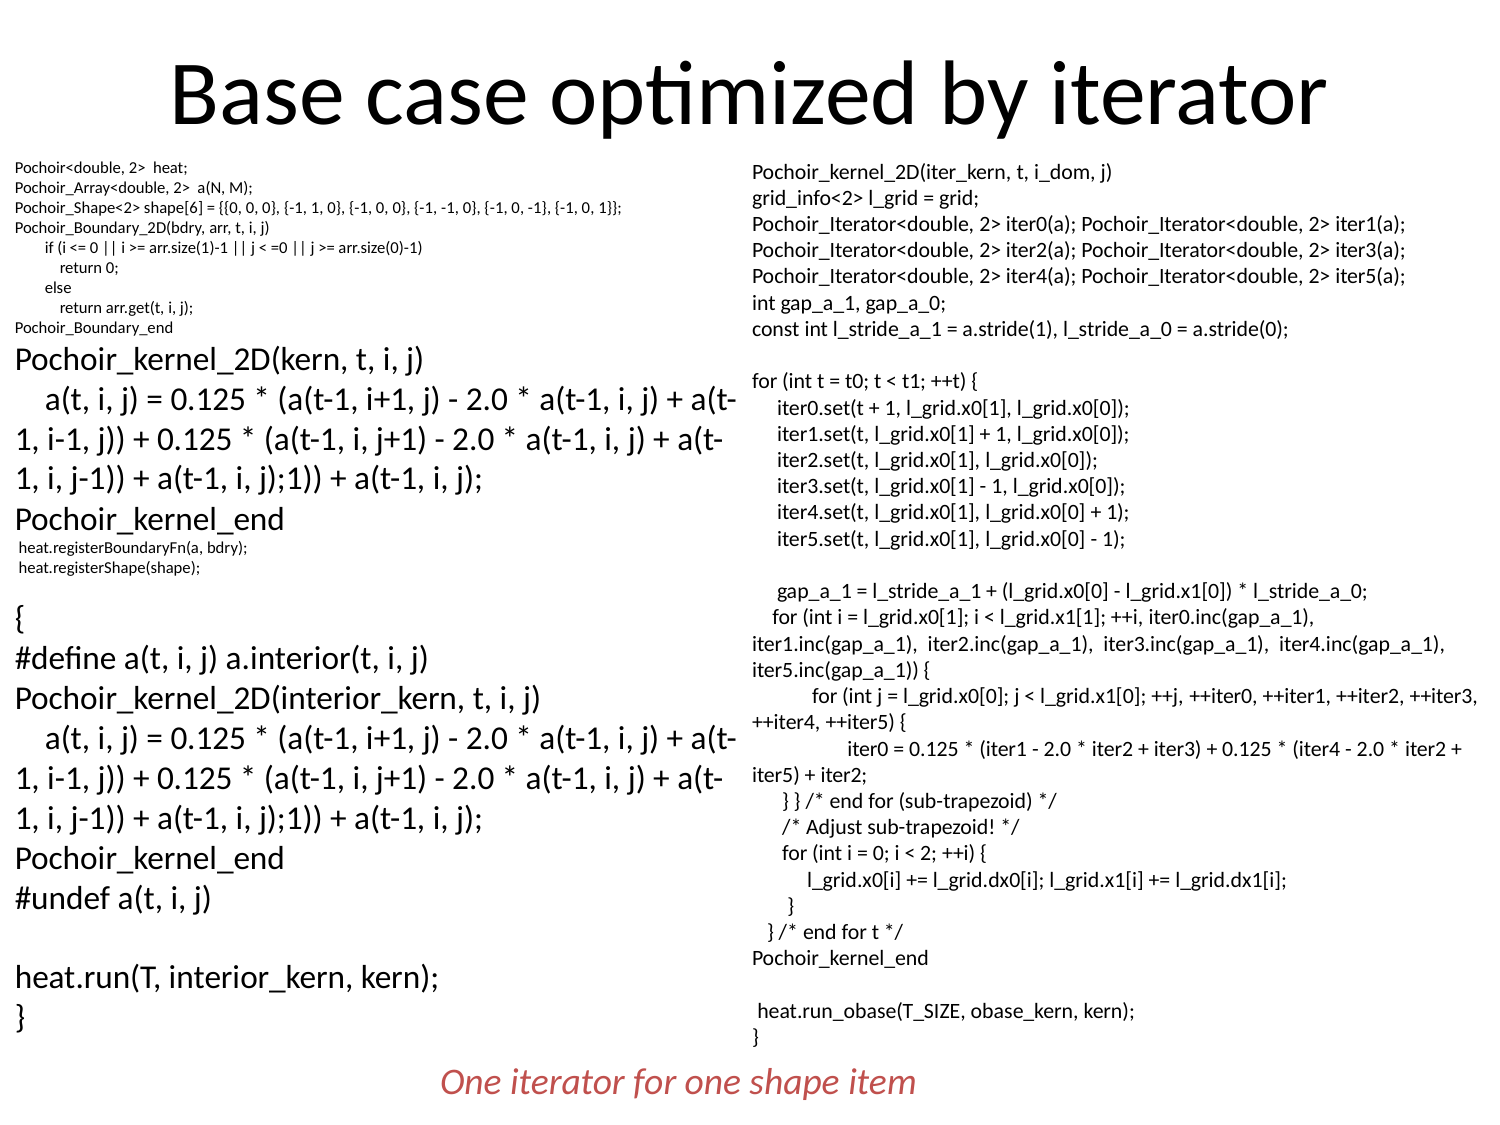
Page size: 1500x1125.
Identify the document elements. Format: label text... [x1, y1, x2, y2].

title Base case optimized by iterator [75, 24, 1425, 149]
text_box Pochoir<double, 2> heat; Pochoir_Array<double, 2> a(N, M); Pochoir_Shape<2> shape[6] = {{0, 0, 0}, {-1, 1, 0}, {-1, 0, 0}, {-1, -1, 0}, {-1, 0, -1}, {-1, 0, 1}}; Pochoir_Boundary_2D(bdry, arr, t, i, j) if (i <= 0 || i >= arr.size(1)-1 || j < =0 || j >= arr.size(0)-1) return 0; else return arr.get(t, i, j); Pochoir_Boundary_end Pochoir_kernel_2D(kern, t, i, j) a(t, i, j) = 0.125 * (a(t-1, i+1, j) - 2.0 * a(t-1, i, j) + a(t-1, i-1, j)) + 0.125 * (a(t-1, i, j+1) - 2.0 * a(t-1, i, j) + a(t-1, i, j-1)) + a(t-1, i, j);1)) + a(t-1, i, j); Pochoir_kernel_end heat.registerBoundaryFn(a, bdry); heat.registerShape(shape); { #define a(t, i, j) a.interior(t, i, j) Pochoir_kernel_2D(interior_kern, t, i, j) a(t, i, j) = 0.125 * (a(t-1, i+1, j) - 2.0 * a(t-1, i, j) + a(t-1, i-1, j)) + 0.125 * (a(t-1, i, j+1) - 2.0 * a(t-1, i, j) + a(t-1, i, j-1)) + a(t-1, i, j);1)) + a(t-1, i, j); Pochoir_kernel_end #undef a(t, i, j) heat.run(T, interior_kern, kern); } [0, 149, 763, 1043]
text_box Pochoir_kernel_2D(iter_kern, t, i_dom, j) grid_info<2> l_grid = grid; Pochoir_Iterator<double, 2> iter0(a); Pochoir_Iterator<double, 2> iter1(a); Pochoir_Iterator<double, 2> iter2(a); Pochoir_Iterator<double, 2> iter3(a); Pochoir_Iterator<double, 2> iter4(a); Pochoir_Iterator<double, 2> iter5(a); int gap_a_1, gap_a_0; const int l_stride_a_1 = a.stride(1), l_stride_a_0 = a.stride(0); for (int t = t0; t < t1; ++t) { iter0.set(t + 1, l_grid.x0[1], l_grid.x0[0]); iter1.set(t, l_grid.x0[1] + 1, l_grid.x0[0]); iter2.set(t, l_grid.x0[1], l_grid.x0[0]); iter3.set(t, l_grid.x0[1] - 1, l_grid.x0[0]); iter4.set(t, l_grid.x0[1], l_grid.x0[0] + 1); iter5.set(t, l_grid.x0[1], l_grid.x0[0] - 1); gap_a_1 = l_stride_a_1 + (l_grid.x0[0] - l_grid.x1[0]) * l_stride_a_0; for (int i = l_grid.x0[1]; i < l_grid.x1[1]; ++i, iter0.inc(gap_a_1), iter1.inc(gap_a_1), iter2.inc(gap_a_1), iter3.inc(gap_a_1), iter4.inc(gap_a_1), iter5.inc(gap_a_1)) { for (int j = l_grid.x0[0]; j < l_grid.x1[0]; ++j, ++iter0, ++iter1, ++iter2, ++iter3, ++iter4, ++iter5) { iter0 = 0.125 * (iter1 - 2.0 * iter2 + iter3) + 0.125 * (iter4 - 2.0 * iter2 + iter5) + iter2; } } /* end for (sub-trapezoid) */ /* Adjust sub-trapezoid! */ for (int i = 0; i < 2; ++i) { l_grid.x0[i] += l_grid.dx0[i]; l_grid.x1[i] += l_grid.dx1[i]; } } /* end for t */ Pochoir_kernel_end heat.run_obase(T_SIZE, obase_kern, kern); } [737, 149, 1500, 1057]
text_box One iterator for one shape item [425, 1049, 933, 1110]
